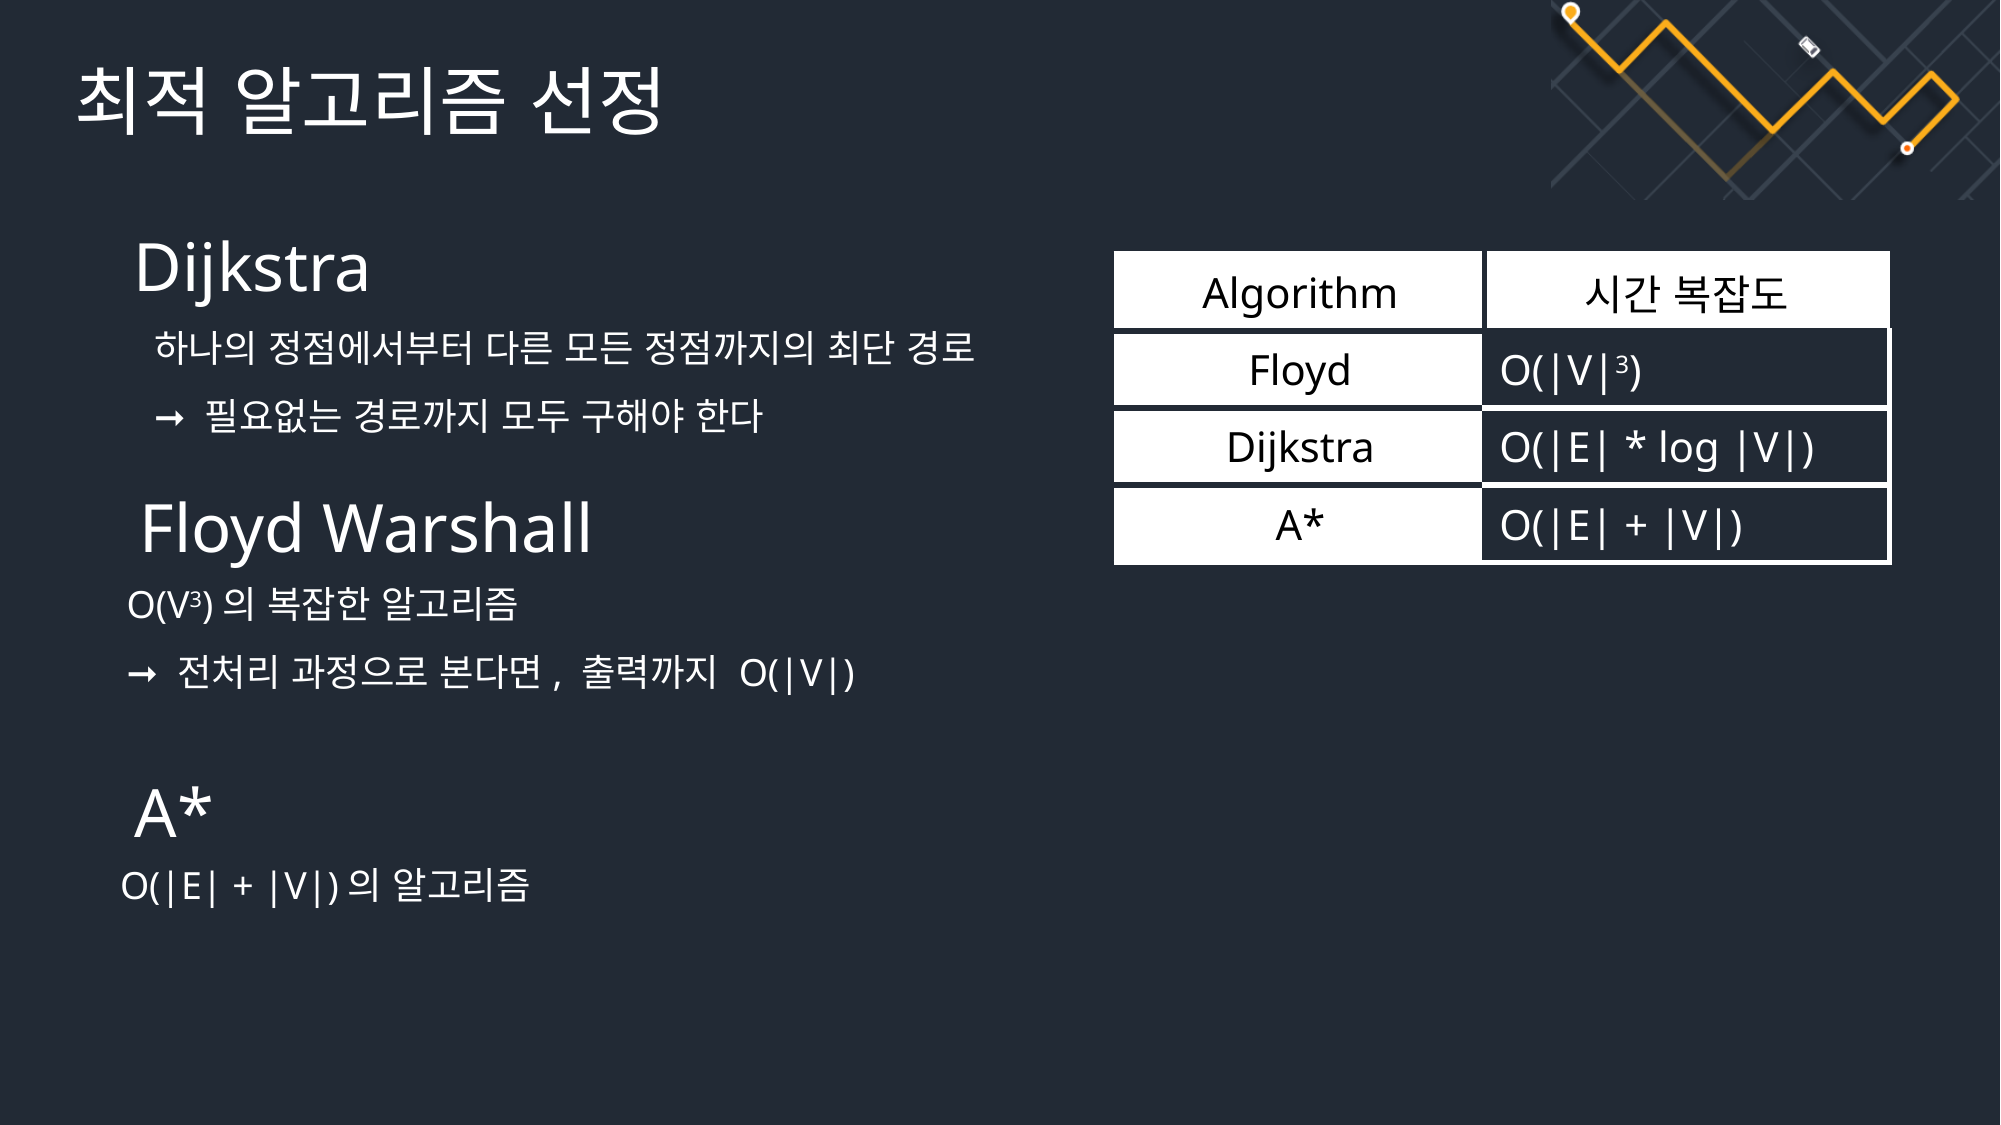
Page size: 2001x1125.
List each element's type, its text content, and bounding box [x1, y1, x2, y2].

text_box 하나의 정점에서부터 다른 모든 정점까지의 최단 경로 ➞ 필요없는 경로까지 모두 구해야 한다 [139, 295, 992, 446]
table_cell A* [1119, 488, 1482, 560]
table_header Algorithm [1119, 256, 1482, 328]
table_cell O(|E| * log |V|) [1487, 411, 1887, 482]
text_box O(V3)의 복잡한 알고리즘 ➞ 전처리 과정으로 본다면, 출력까지 O(|V|) [111, 551, 870, 701]
picture [1551, 0, 2000, 200]
table_cell O(|E| + |V|) [1487, 488, 1887, 560]
text_box A* [119, 763, 230, 831]
table_cell Floyd [1119, 334, 1482, 405]
text_box O(|E| + |V|)의 알고리즘 [105, 831, 546, 915]
text_box Floyd Warshall [124, 478, 609, 573]
text_box Dijkstra [119, 217, 388, 312]
table_cell O(|V|3) [1487, 334, 1887, 405]
table_header 시간 복잡도 [1487, 256, 1890, 328]
text_box 최적 알고리즘 선정 [59, 46, 684, 152]
table_cell Dijkstra [1119, 411, 1482, 482]
